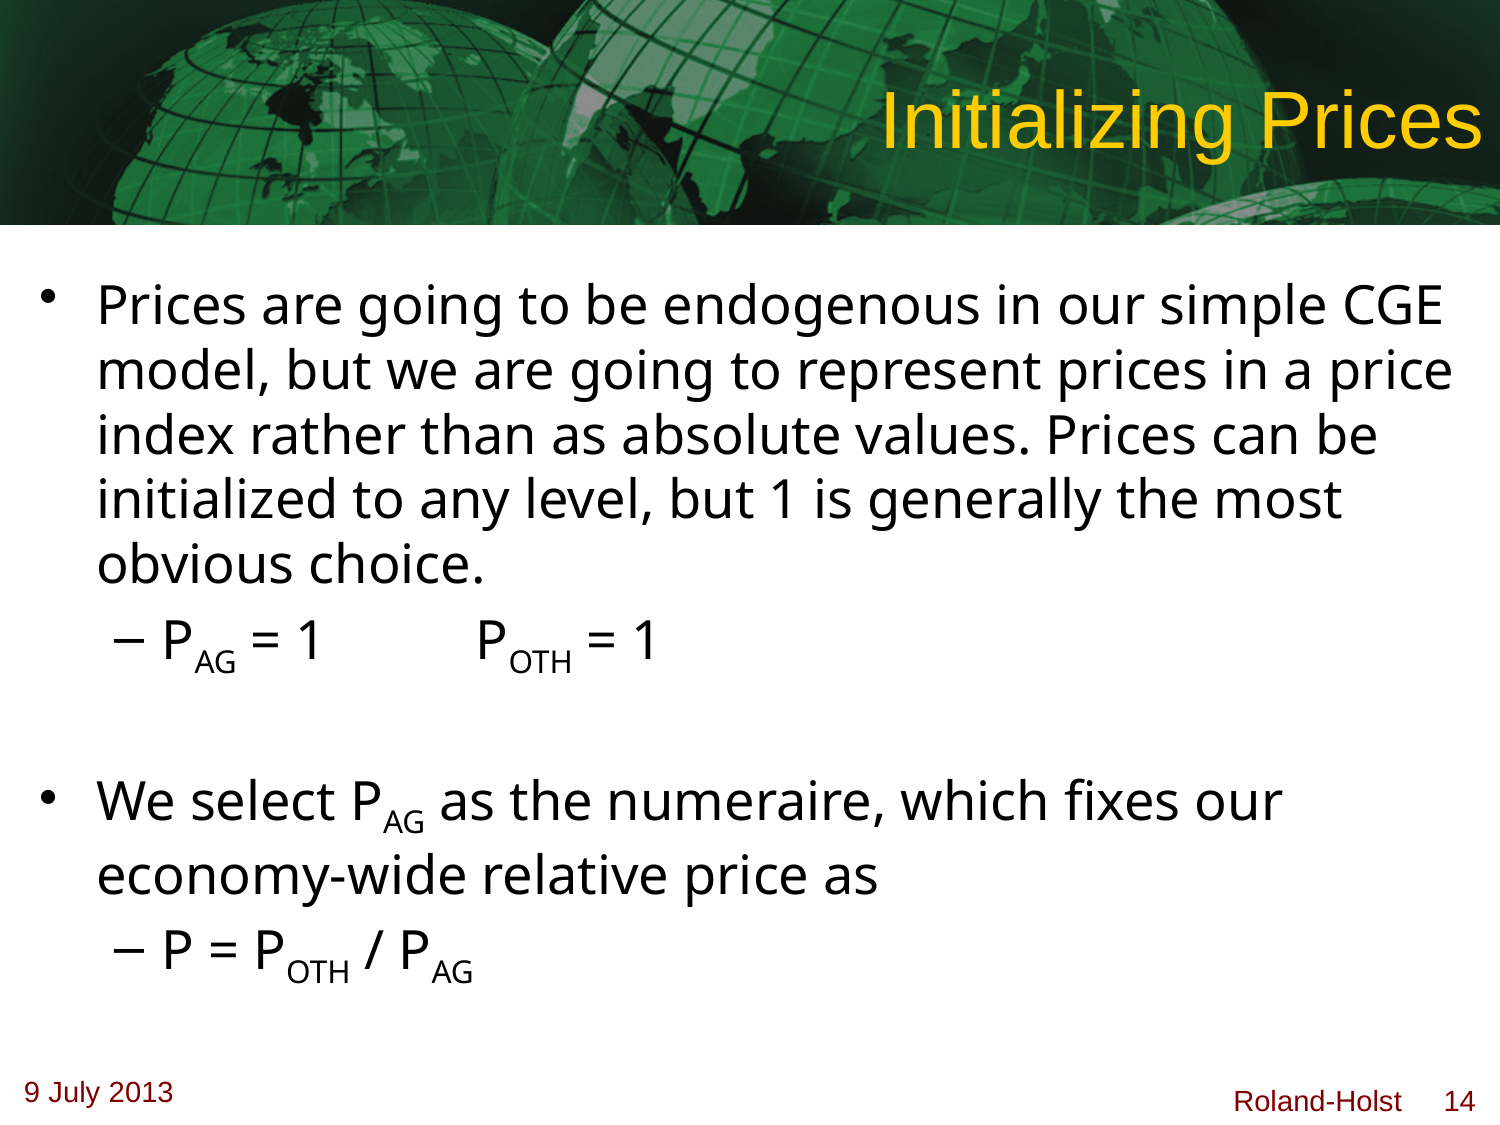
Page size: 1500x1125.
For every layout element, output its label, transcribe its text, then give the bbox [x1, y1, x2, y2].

title Initializing Prices [382, 22, 1500, 211]
picture [0, 0, 1500, 225]
list Prices are going to be endogenous in our simple CGE model, but we are going to represent prices in a price index rather than as absolute values. Prices can be initialized to any level, but 1 is generally the most obvious choice. PAG = 1 POTH = 1 We select PAG as the numeraire, which fixes our economy-wide relative price as P = POTH / PAG [24, 262, 1476, 1063]
